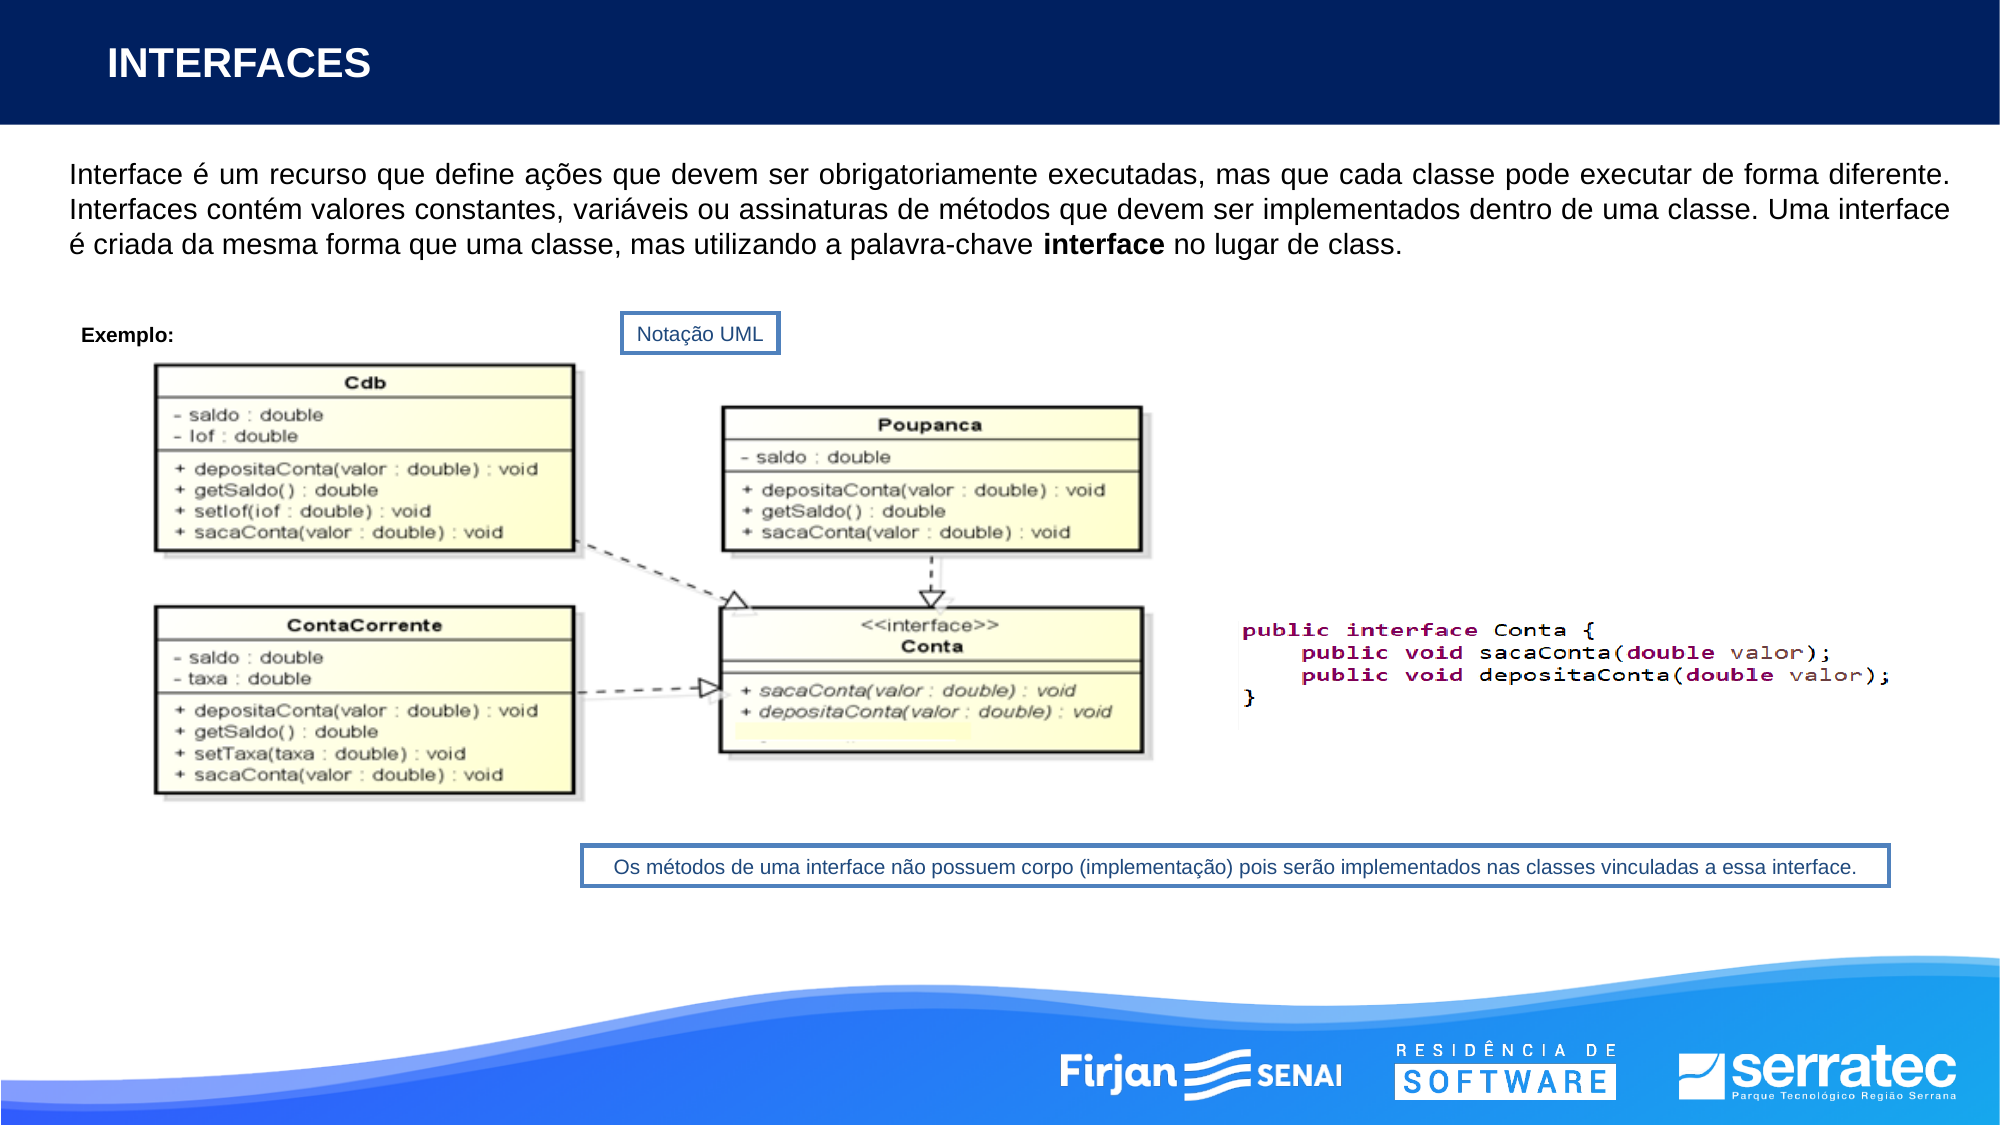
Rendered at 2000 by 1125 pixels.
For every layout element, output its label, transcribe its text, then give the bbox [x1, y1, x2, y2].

picture [137, 351, 1164, 808]
text_box Notação UML [622, 312, 779, 349]
text_box Interface é um recurso que define ações que devem ser obrigatoriamente executadas, mas que cada classe pode executar de forma diferente. Interfaces contém valores constantes, variáveis ou assinaturas de métodos que devem ser implementados dentro de uma classe. Uma interface é criada da mesma forma que uma classe, mas utilizando a palavra-chave interface no lugar de class. [54, 147, 1969, 294]
text_box INTERFACES [92, 27, 387, 94]
picture [1235, 621, 1931, 730]
text_box Exemplo: [66, 314, 190, 355]
picture [1, 943, 2000, 1125]
text_box Os métodos de uma interface não possuem corpo (implementação) pois serão implementados nas classes vinculadas a essa interface. [581, 845, 1889, 886]
